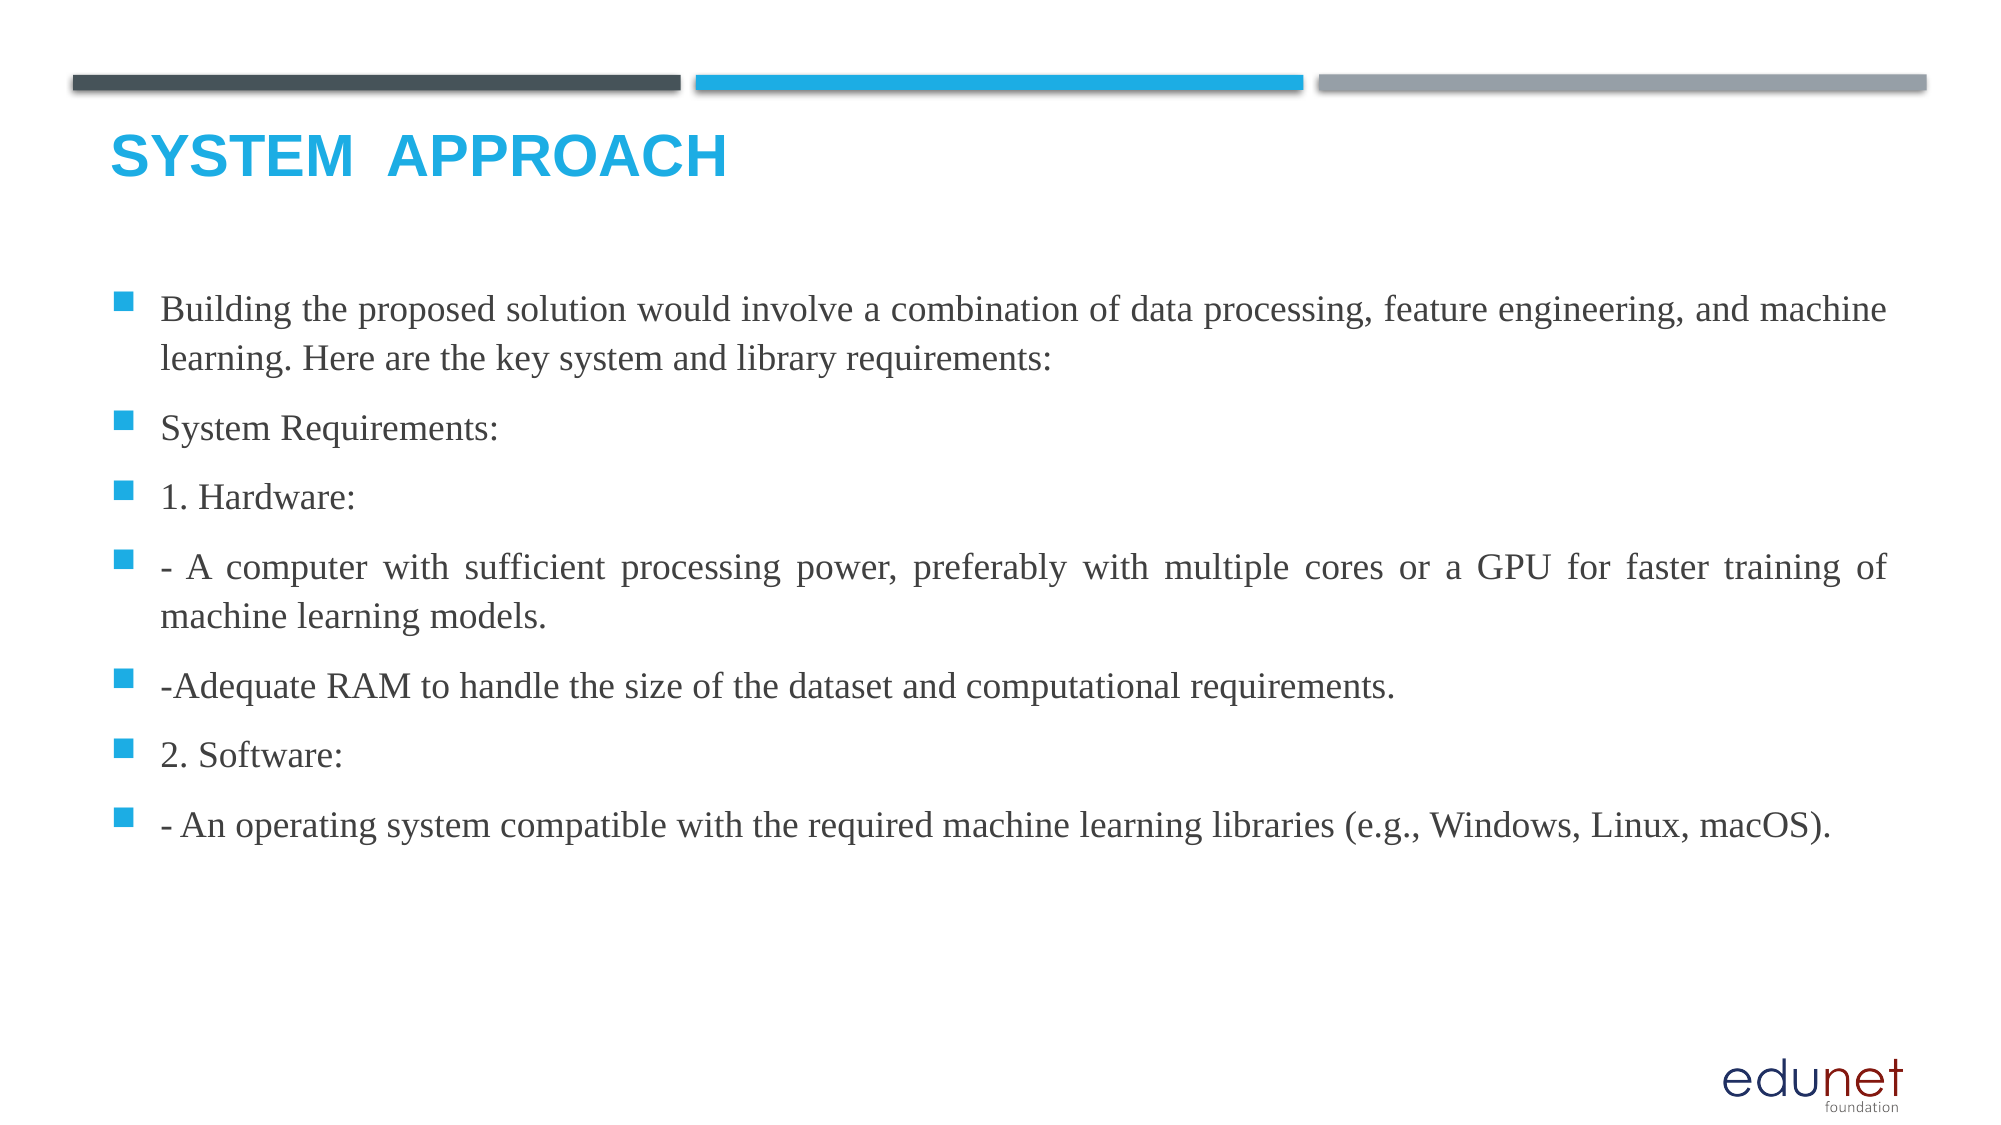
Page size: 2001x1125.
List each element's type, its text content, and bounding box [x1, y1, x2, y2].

list Building the proposed solution would involve a combination of data processing, feature engineering, and machine learning. Here are the key system and library requirements: System Requirements: 1. Hardware: - A computer with sufficient processing power, preferably with multiple cores or a GPU for faster training of machine learning models. -Adequate RAM to handle the size of the dataset and computational requirements. 2. Software: - An operating system compatible with the required machine learning libraries (e.g., Windows, Linux, macOS). [95, 213, 1905, 981]
picture [1719, 1056, 1905, 1116]
title System Approach [95, 108, 1905, 196]
